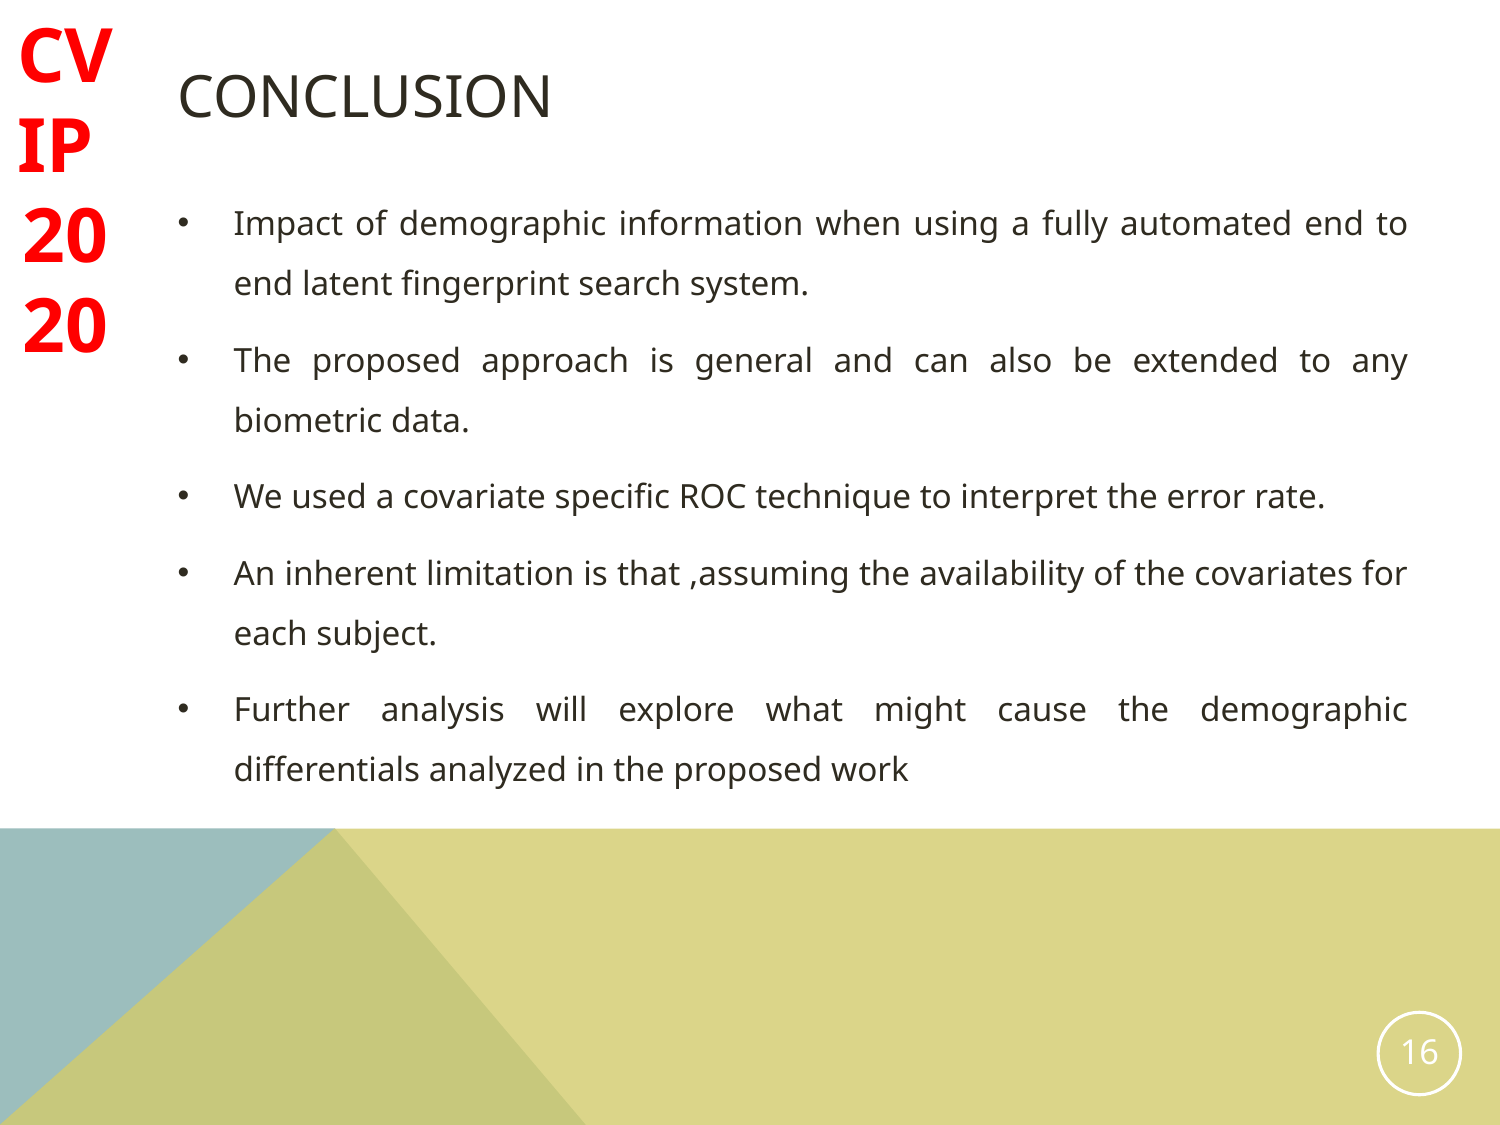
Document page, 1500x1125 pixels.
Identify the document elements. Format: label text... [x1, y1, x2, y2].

title Conclusion [162, 0, 1425, 174]
slide_number 16 [1376, 1010, 1463, 1097]
list Impact of demographic information when using a fully automated end to end latent fingerprint search system. The proposed approach is general and can also be extended to any biometric data. We used a covariate specific ROC technique to interpret the error rate. An inherent limitation is that ,assuming the availability of the covariates for each subject. Further analysis will explore what might cause the demographic differentials analyzed in the proposed work [162, 174, 1425, 1100]
text_box CVIP 2020 [0, 0, 131, 375]
